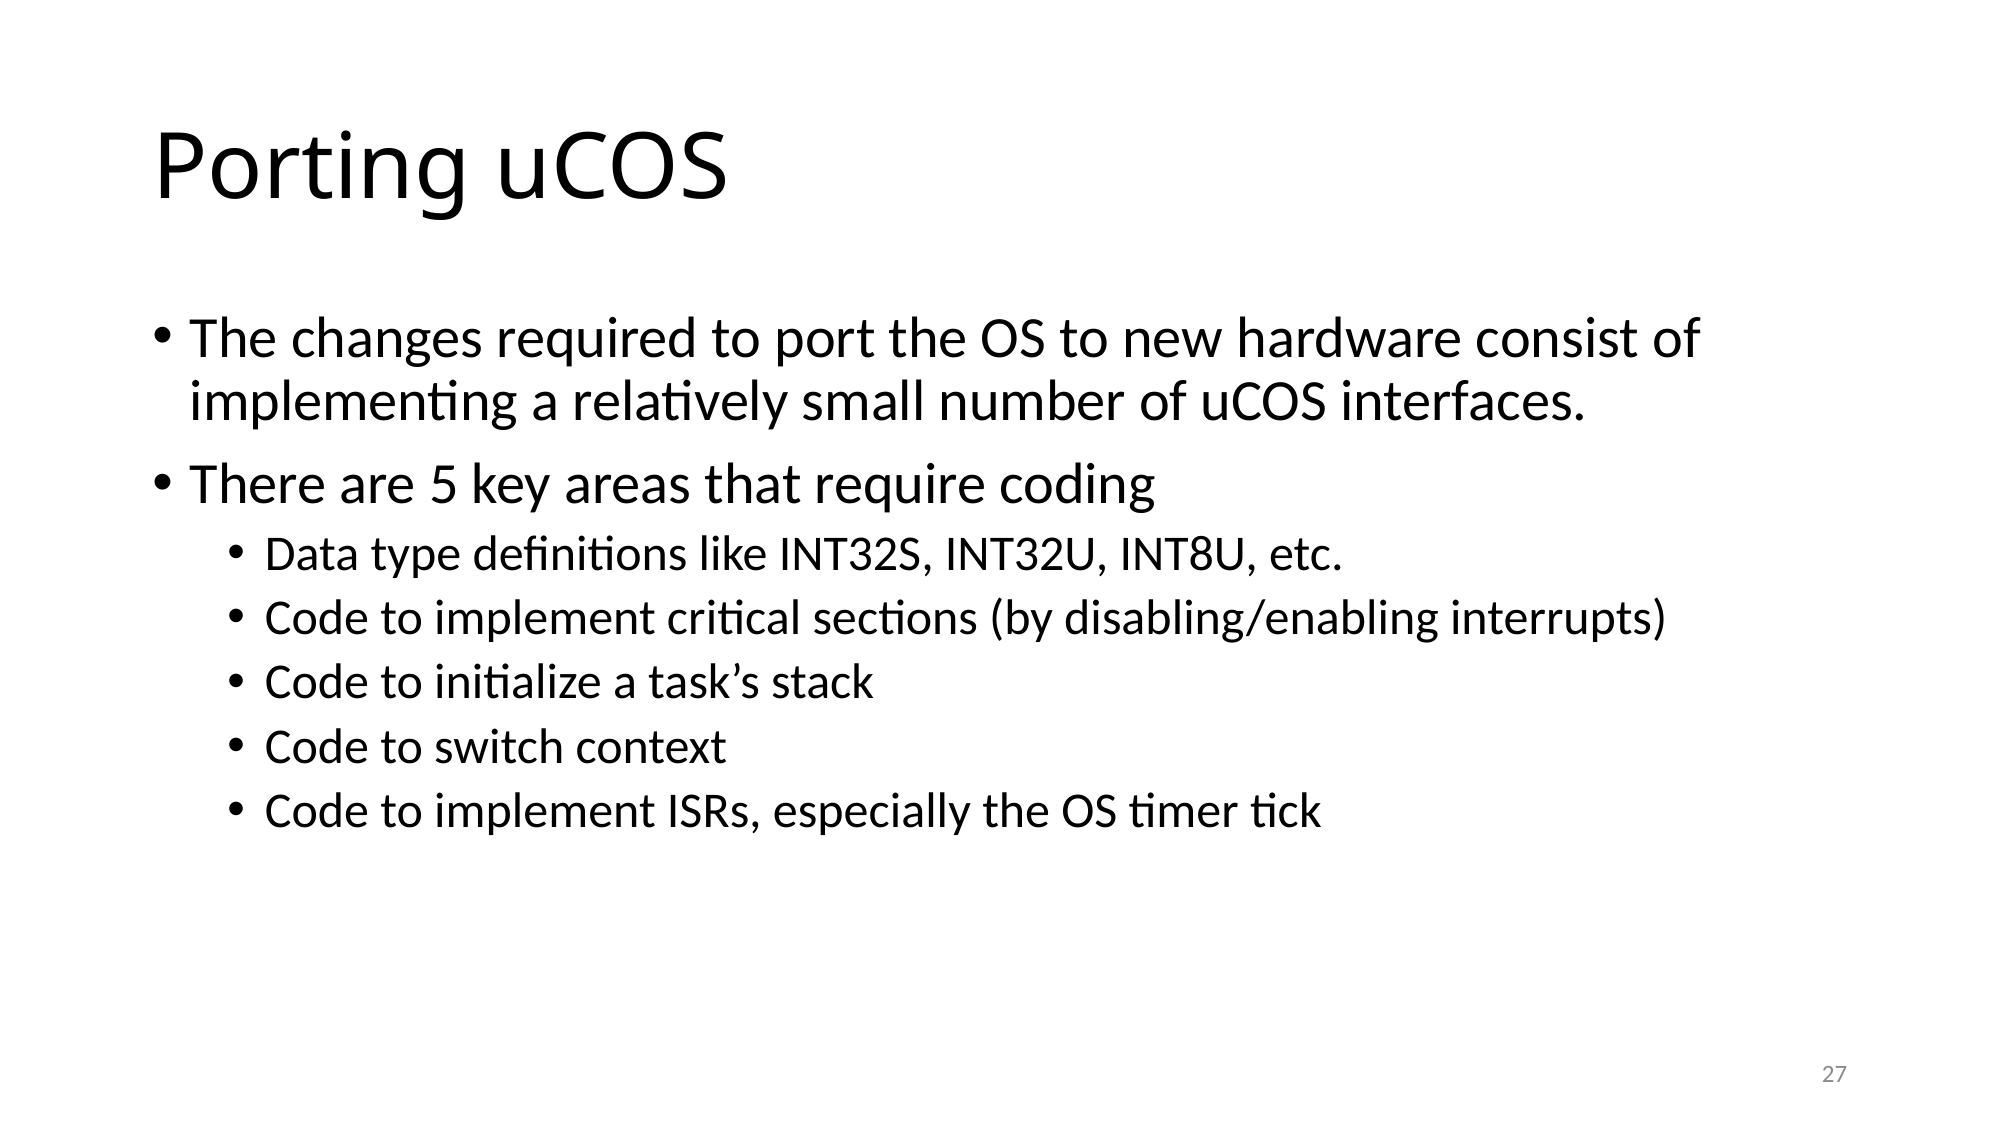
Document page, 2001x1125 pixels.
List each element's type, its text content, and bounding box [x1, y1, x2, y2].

list The changes required to port the OS to new hardware consist of implementing a relatively small number of uCOS interfaces. There are 5 key areas that require coding Data type definitions like INT32S, INT32U, INT8U, etc. Code to implement critical sections (by disabling/enabling interrupts) Code to initialize a task’s stack Code to switch context Code to implement ISRs, especially the OS timer tick [137, 299, 1863, 1014]
title Porting uCOS [137, 59, 1863, 278]
slide_number 27 [1412, 1042, 1863, 1103]
